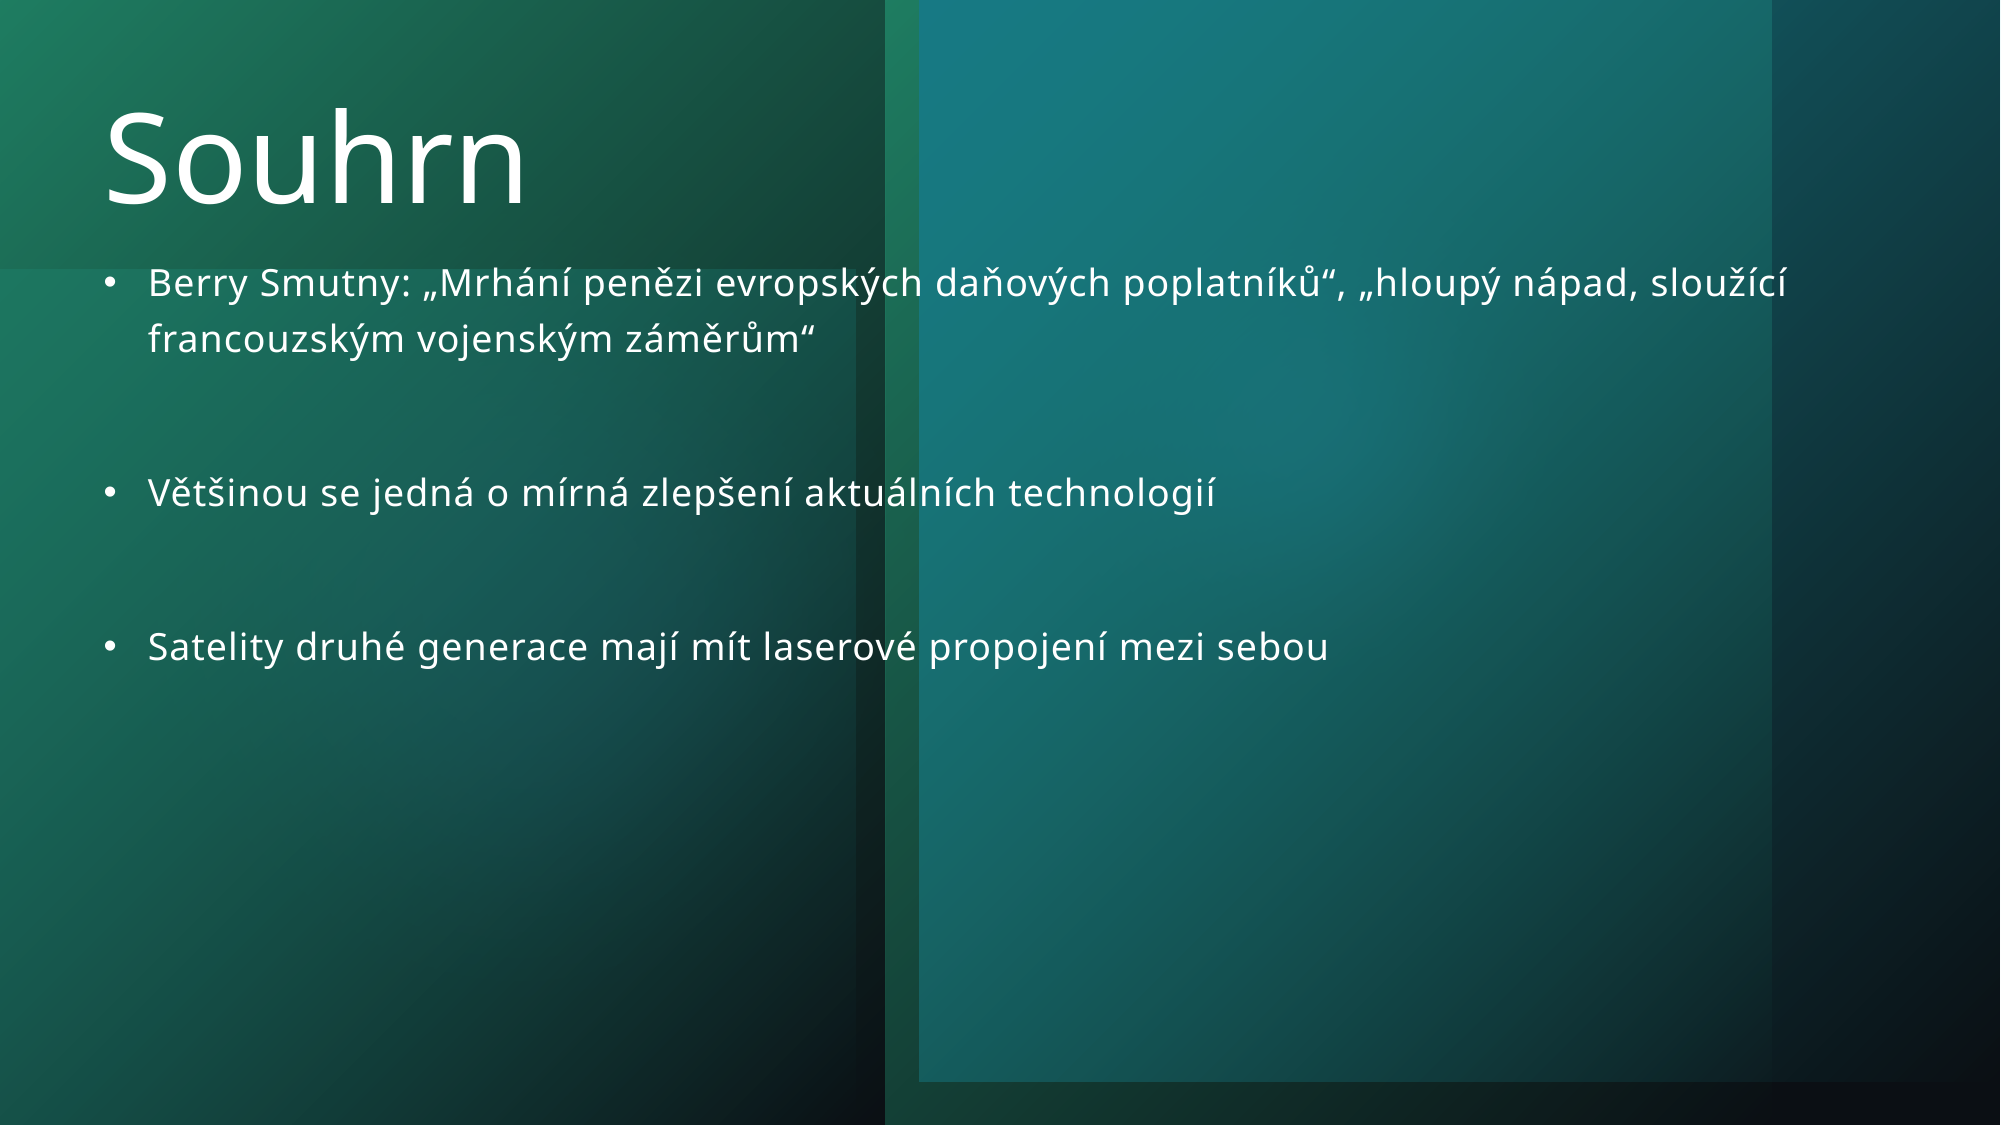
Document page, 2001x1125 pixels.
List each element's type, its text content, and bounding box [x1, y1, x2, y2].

list Berry Smutny: „Mrhání penězi evropských daňových poplatníků“, „hloupý nápad, sloužící francouzským vojenským záměrům“ Většinou se jedná o mírná zlepšení aktuálních technologií Satelity druhé generace mají mít laserové propojení mezi sebou [88, 239, 1910, 1035]
title Souhrn [88, 88, 1910, 239]
